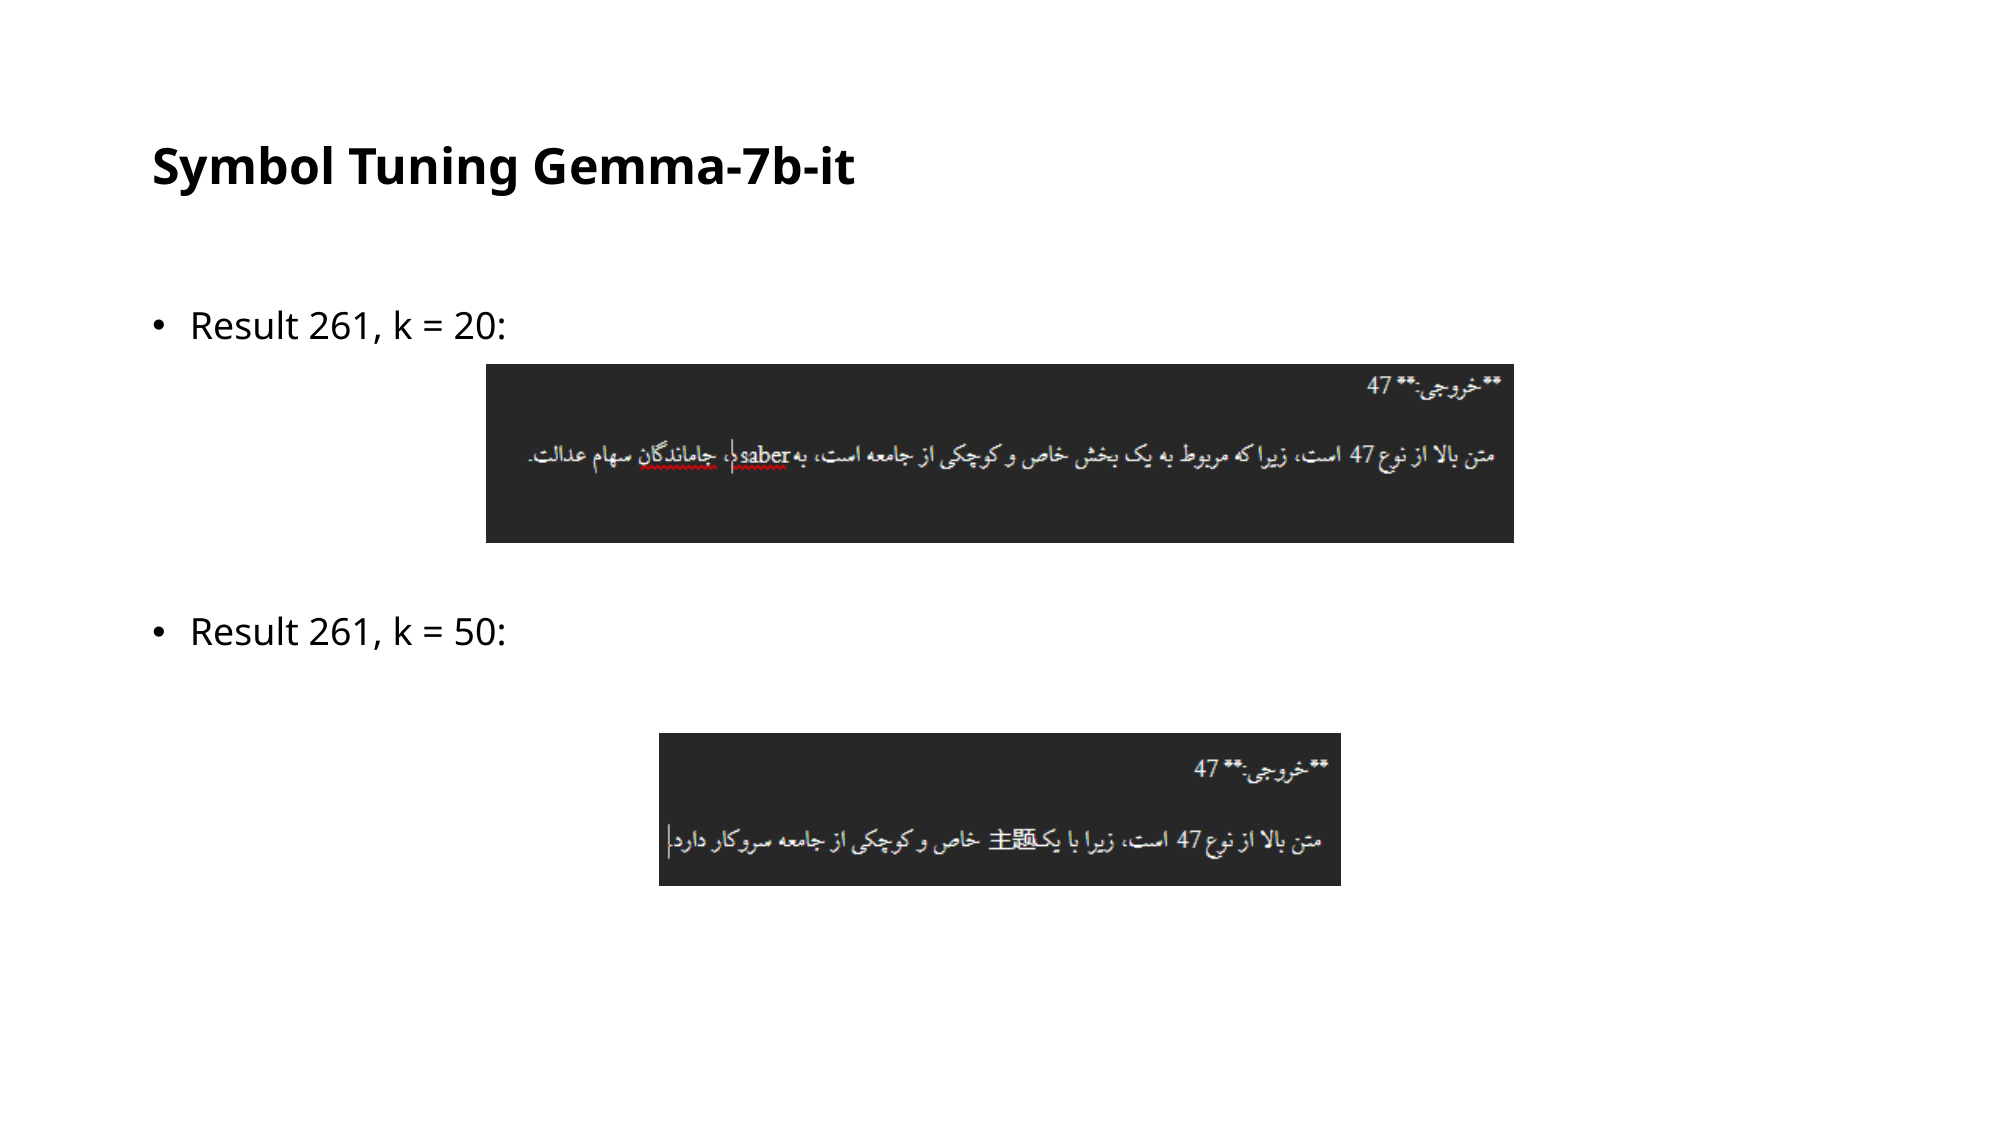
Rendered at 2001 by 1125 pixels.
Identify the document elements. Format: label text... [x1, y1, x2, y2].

title Symbol Tuning Gemma-7b-it [137, 59, 1863, 278]
list Result 261, k = 20: Result 261, k = 50: [137, 299, 1863, 1014]
picture [486, 363, 1514, 543]
picture [658, 733, 1342, 886]
